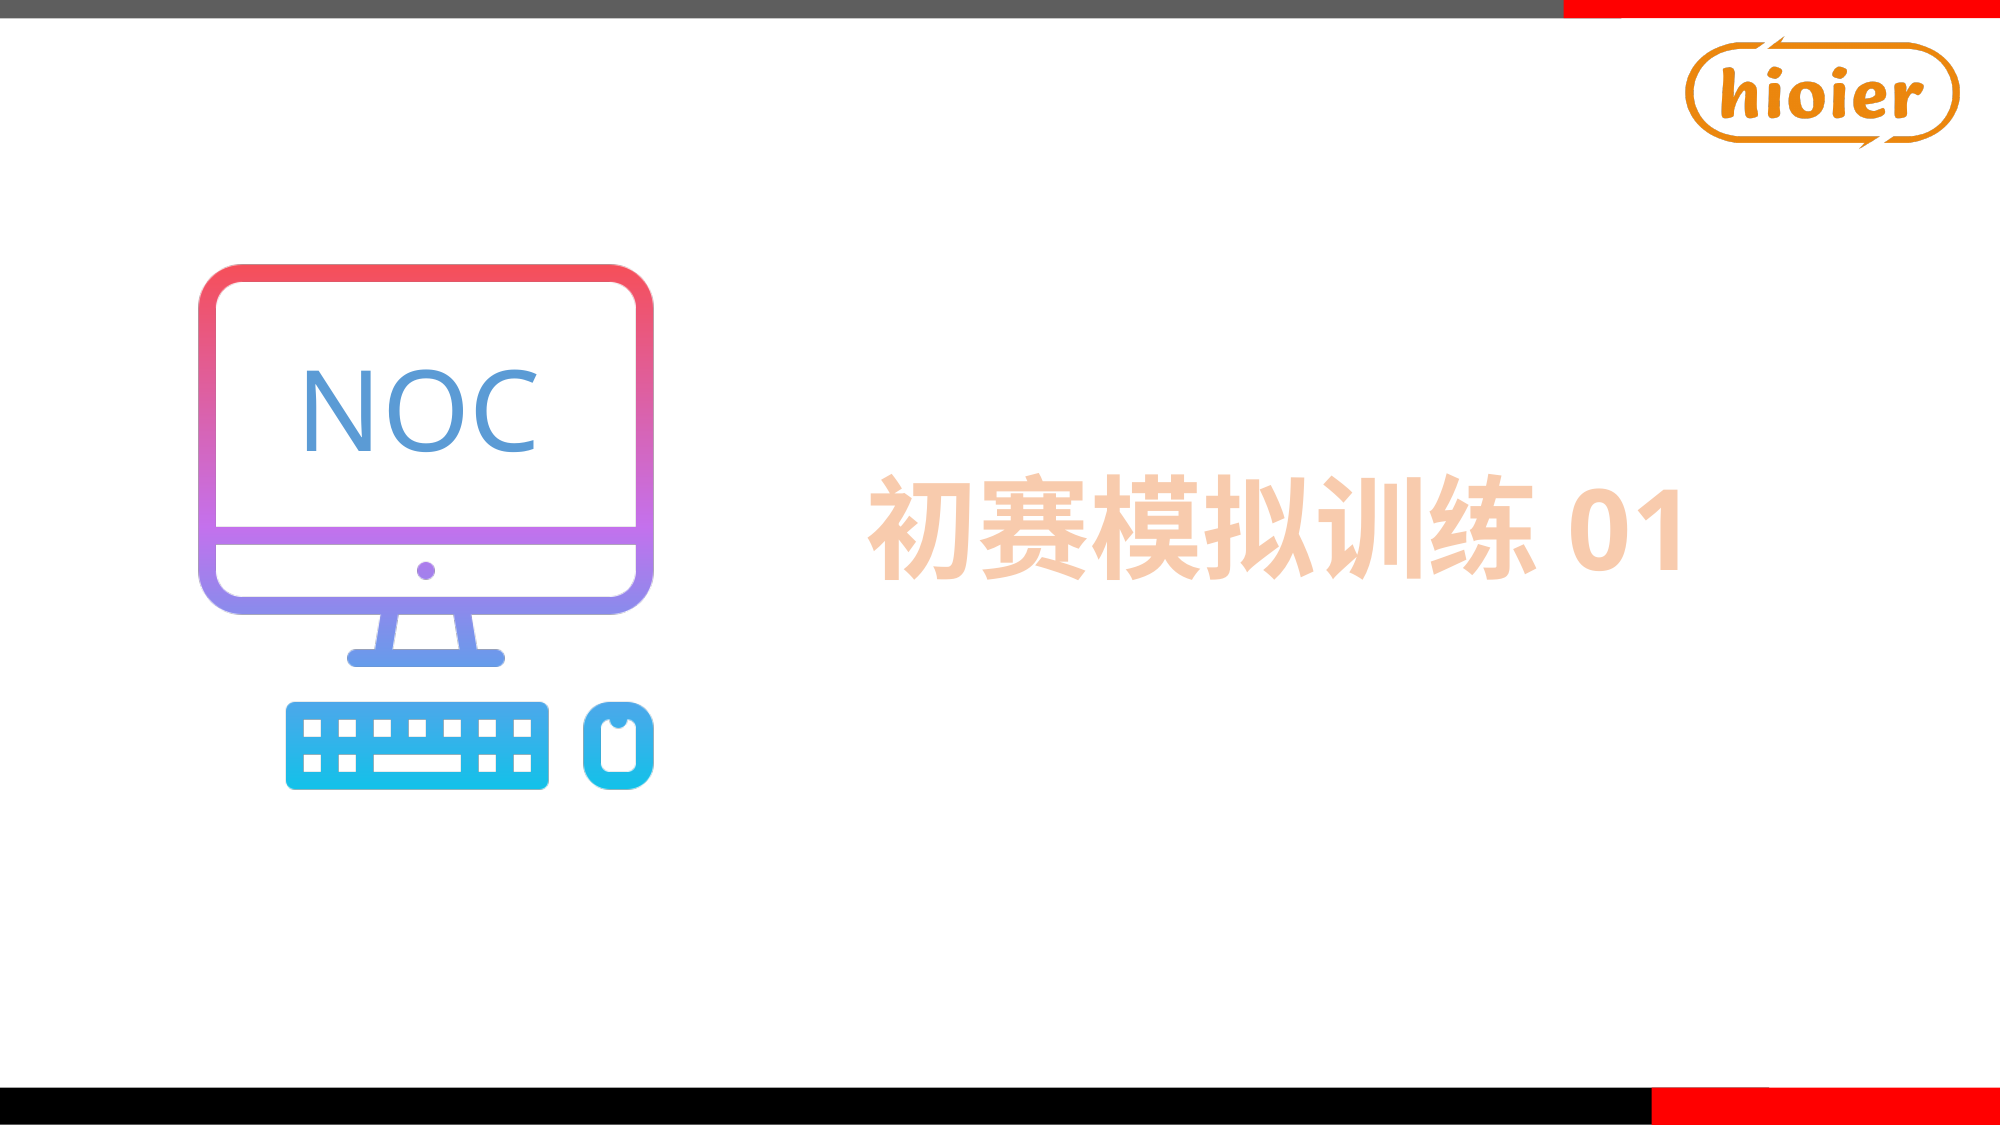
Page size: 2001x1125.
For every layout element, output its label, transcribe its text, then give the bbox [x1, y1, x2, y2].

text_box 初赛模拟训练01 [850, 450, 1711, 601]
picture [146, 247, 706, 807]
picture [1670, 28, 1981, 156]
